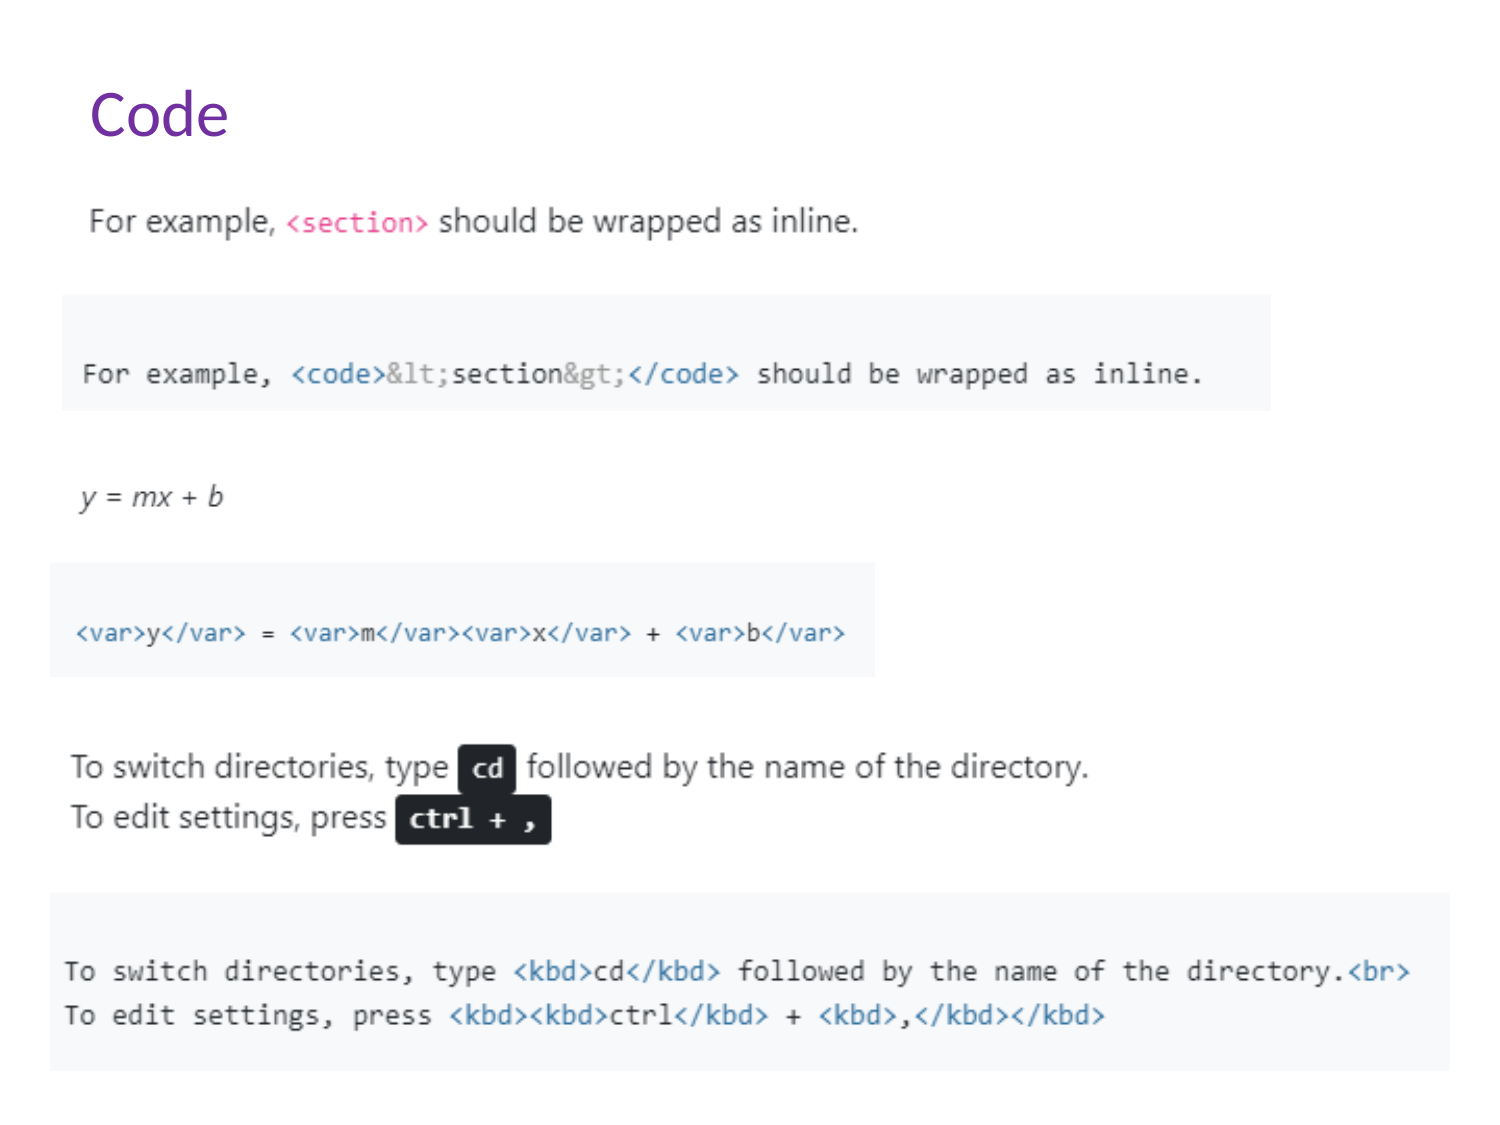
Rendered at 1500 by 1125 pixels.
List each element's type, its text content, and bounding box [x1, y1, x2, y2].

picture [49, 449, 876, 677]
picture [49, 724, 1450, 1071]
text_box Code [75, 62, 245, 158]
picture [62, 174, 1271, 411]
